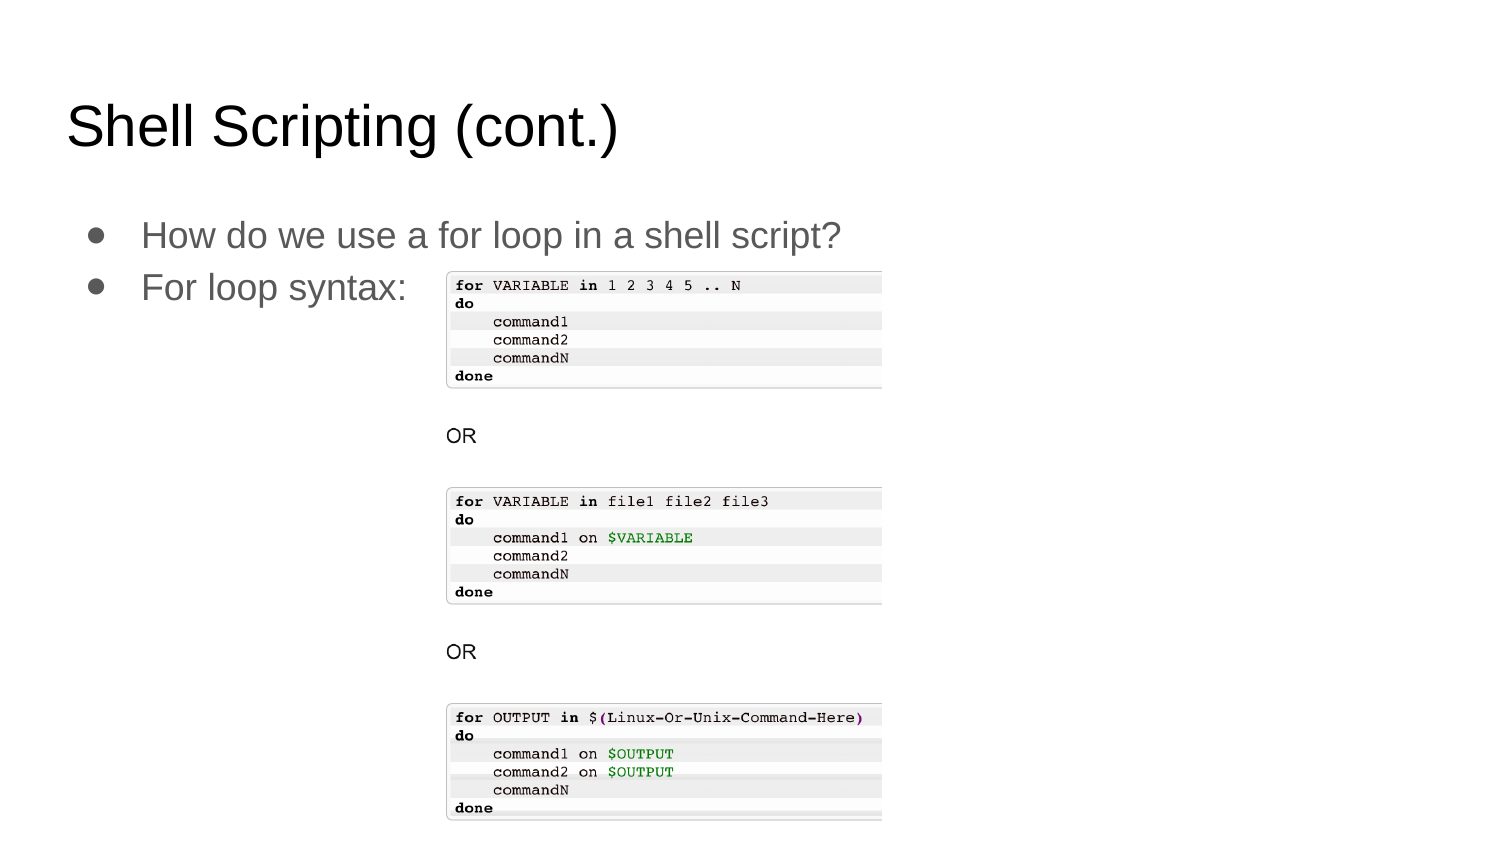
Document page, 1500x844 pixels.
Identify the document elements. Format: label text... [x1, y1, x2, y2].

title Shell Scripting (cont.) [51, 72, 1449, 167]
list How do we use a for loop in a shell script? For loop syntax: [51, 189, 1449, 750]
picture [441, 265, 882, 827]
